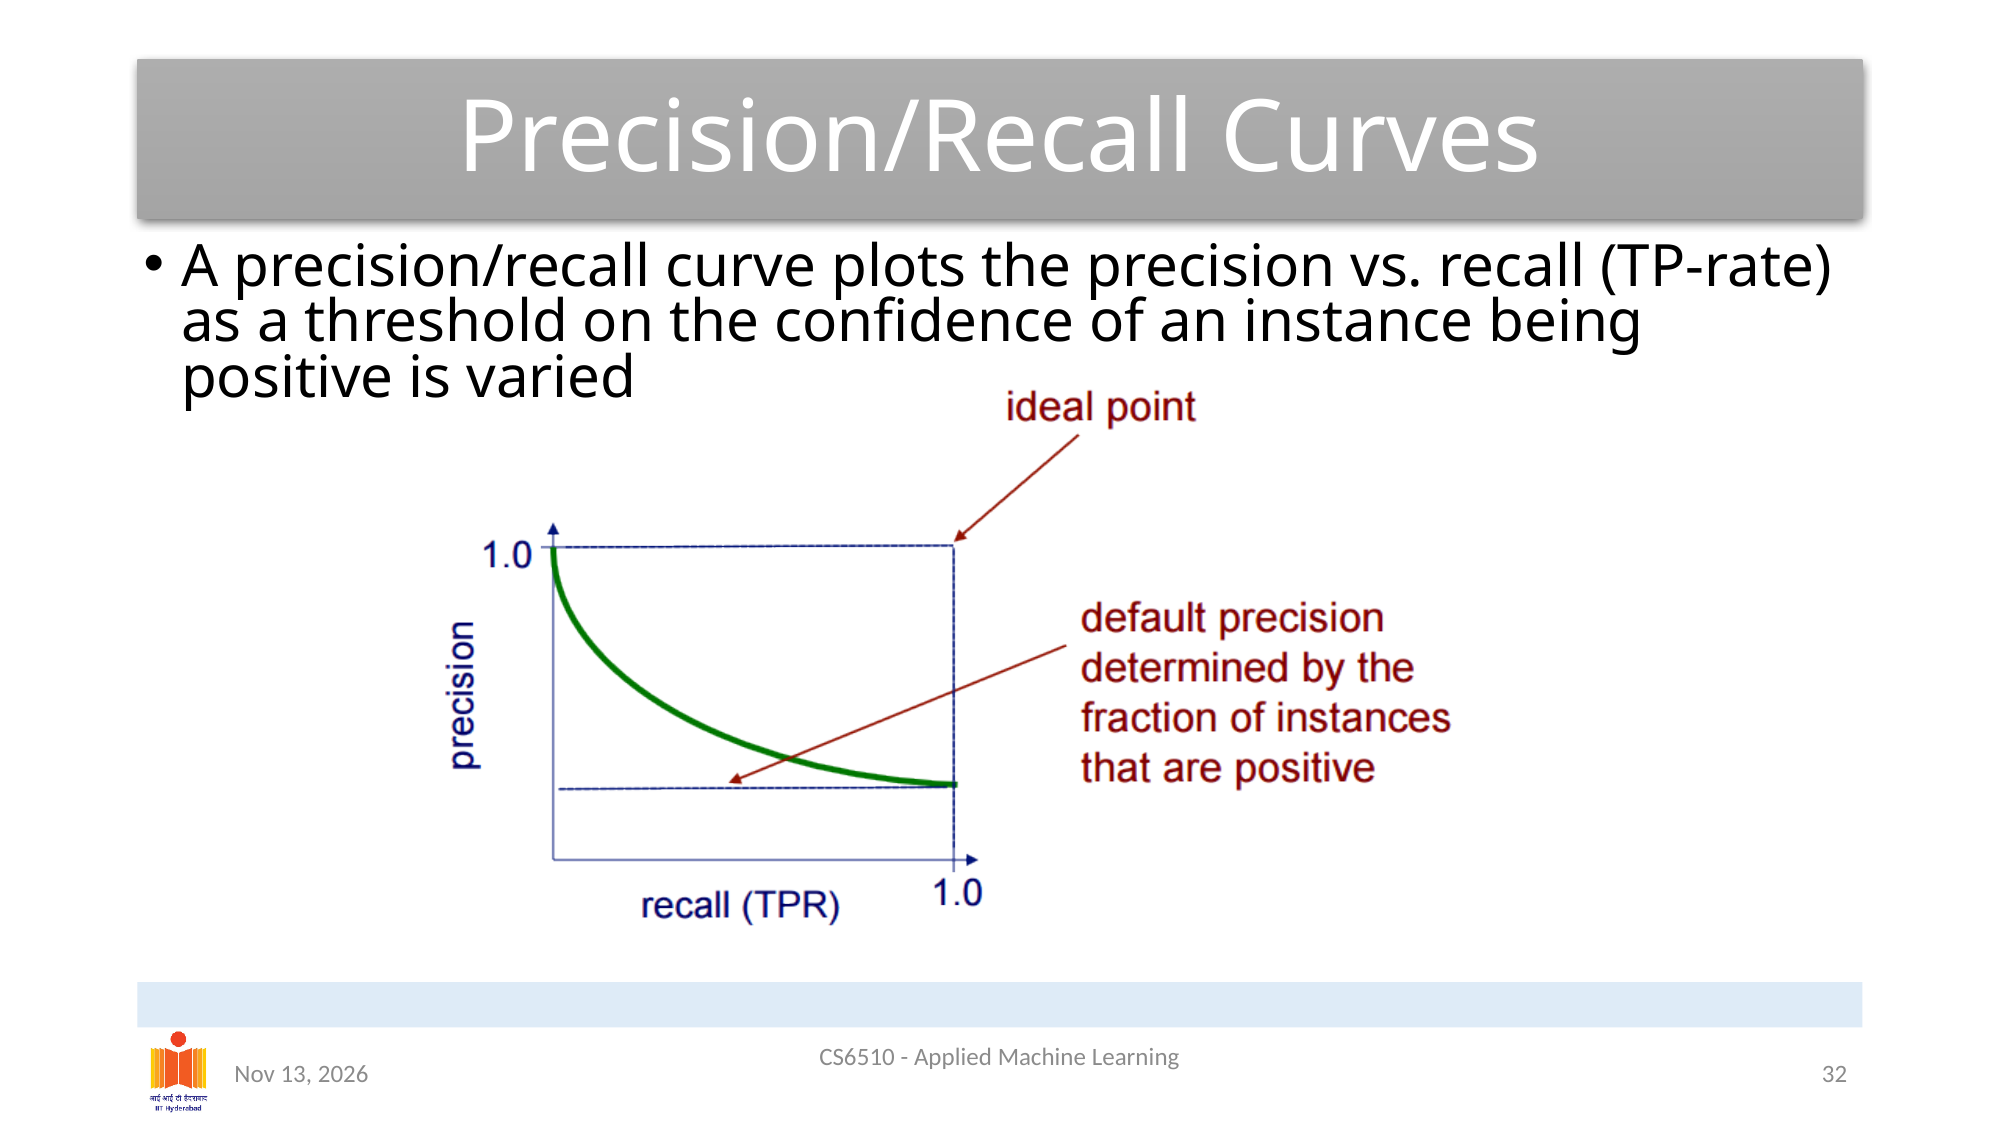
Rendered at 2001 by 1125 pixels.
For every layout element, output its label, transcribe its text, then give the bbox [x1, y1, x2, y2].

footer CS6510 - Applied Machine Learning [662, 1028, 1338, 1086]
slide_number 5-Aug-17 [220, 1042, 588, 1103]
picture [444, 374, 1478, 954]
title Precision/Recall Curves [137, 59, 1863, 219]
picture [137, 1023, 220, 1122]
text_box A precision/recall curve plots the precision vs. recall (TP-rate) as a threshold on the confidence of an instance being positive is varied [128, 233, 1863, 982]
text_box [137, 982, 1863, 1028]
slide_number 32 [1412, 1042, 1863, 1103]
